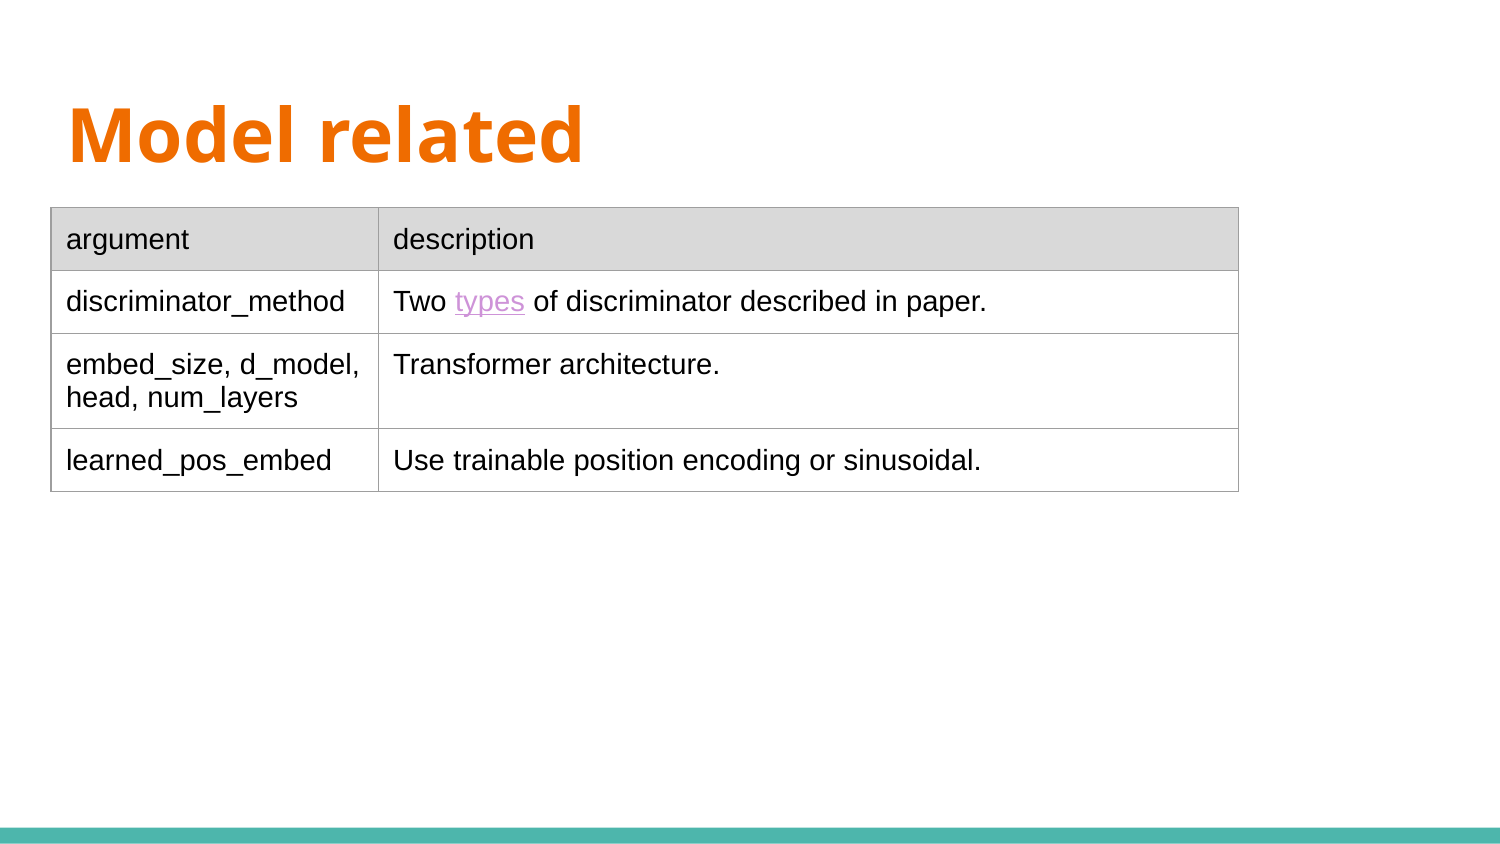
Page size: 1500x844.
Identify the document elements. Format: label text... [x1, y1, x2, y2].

table_cell Two types of discriminator described in paper. [379, 271, 1238, 333]
table_cell Transformer architecture. [379, 334, 1238, 428]
table_cell learned_pos_embed [52, 429, 378, 491]
table_cell embed_size, d_model, head, num_layers [52, 334, 378, 428]
title Model related [51, 72, 1449, 189]
table_header argument [52, 208, 378, 270]
table_cell discriminator_method [52, 271, 378, 333]
table_header description [379, 208, 1238, 270]
table_cell Use trainable position encoding or sinusoidal. [379, 429, 1238, 491]
